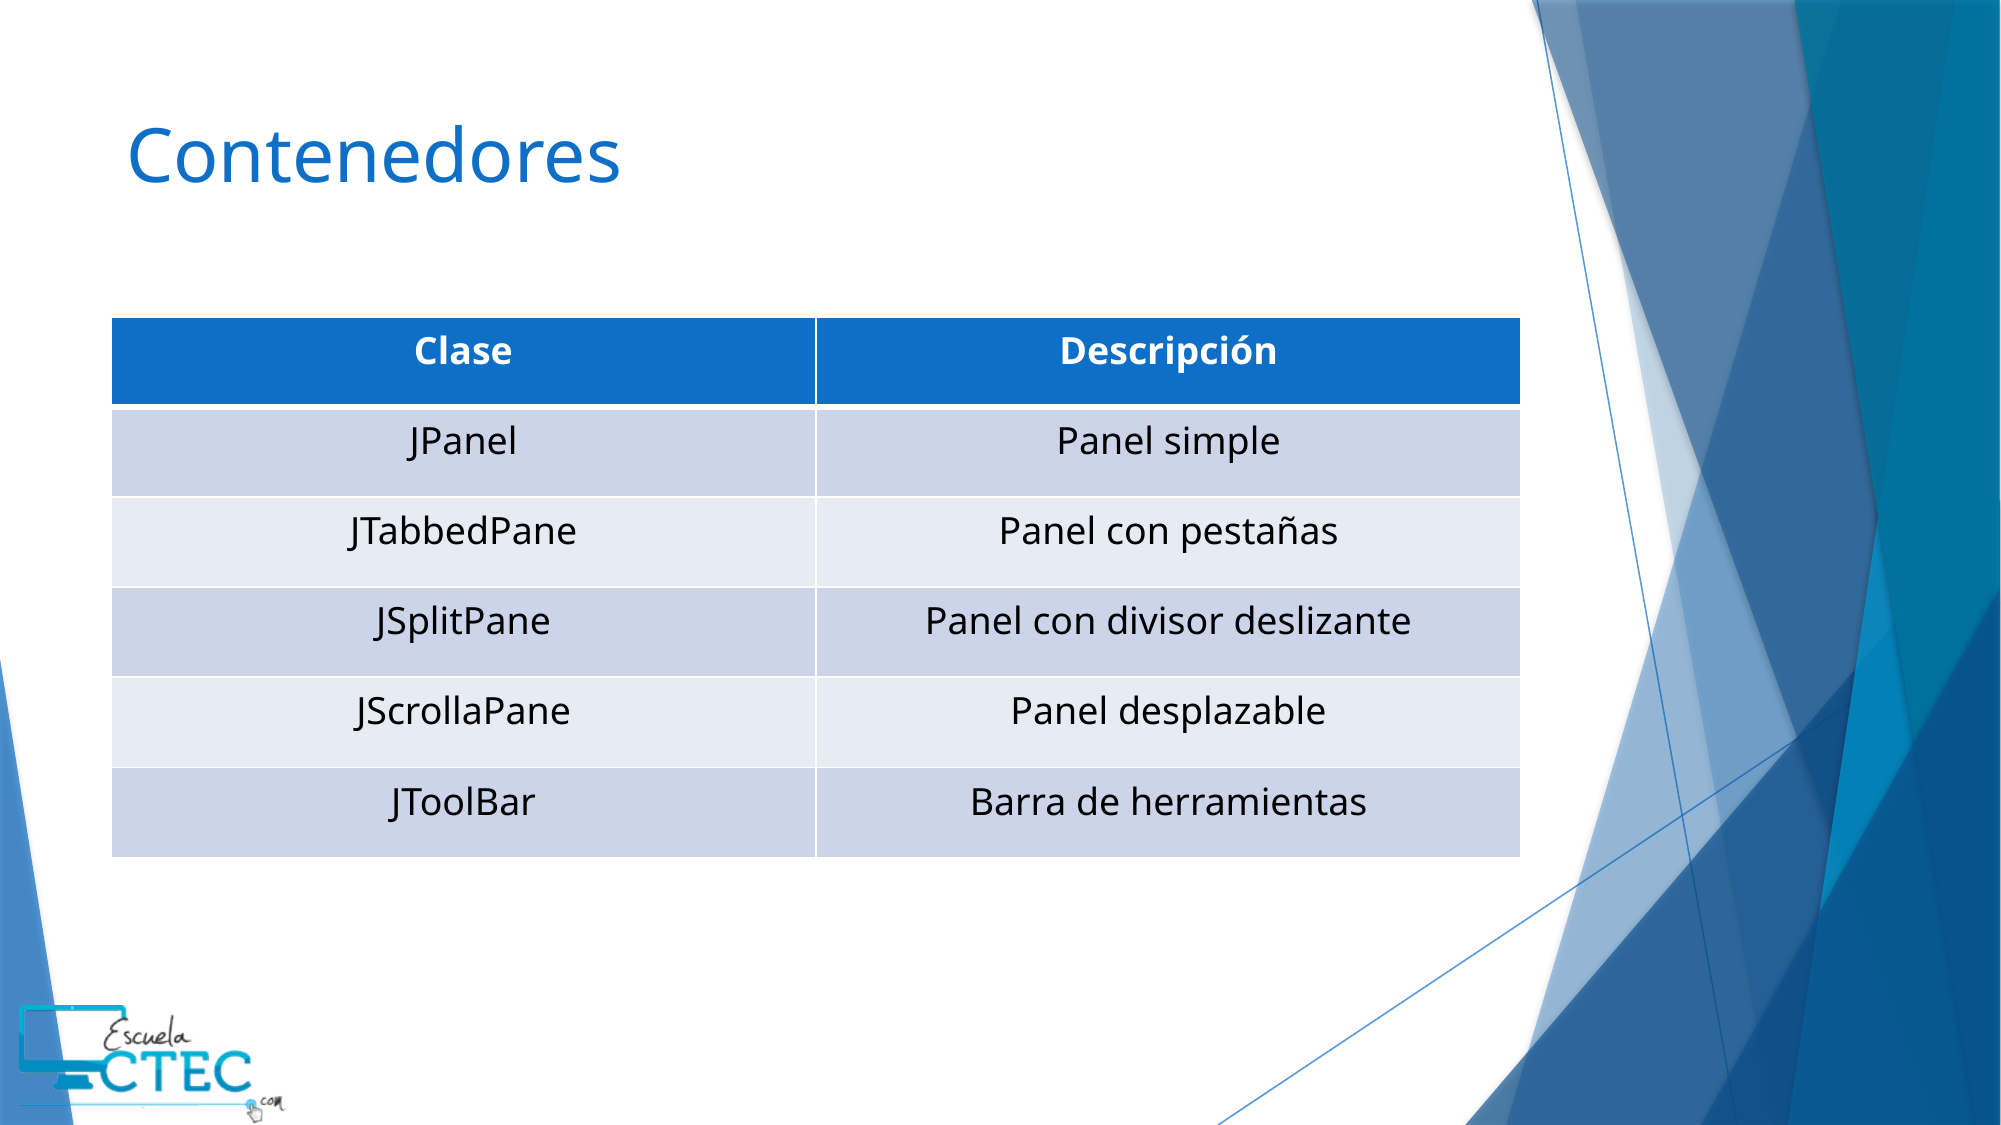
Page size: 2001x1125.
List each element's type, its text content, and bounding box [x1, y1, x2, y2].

table_cell JScrollaPane [112, 678, 815, 767]
picture [19, 1005, 288, 1125]
table_cell JSplitPane [112, 588, 815, 676]
title Contenedores [111, 99, 1522, 316]
table_cell Barra de herramientas [817, 768, 1520, 857]
table_header Clase [112, 318, 815, 404]
table_cell JPanel [112, 410, 815, 496]
table_cell Panel con divisor deslizante [817, 588, 1520, 676]
table_cell Panel desplazable [817, 678, 1520, 767]
table_cell JToolBar [112, 768, 815, 857]
table_header Descripción [817, 318, 1520, 404]
table_cell Panel con pestañas [817, 498, 1520, 586]
table_cell Panel simple [817, 410, 1520, 496]
table_cell JTabbedPane [112, 498, 815, 586]
